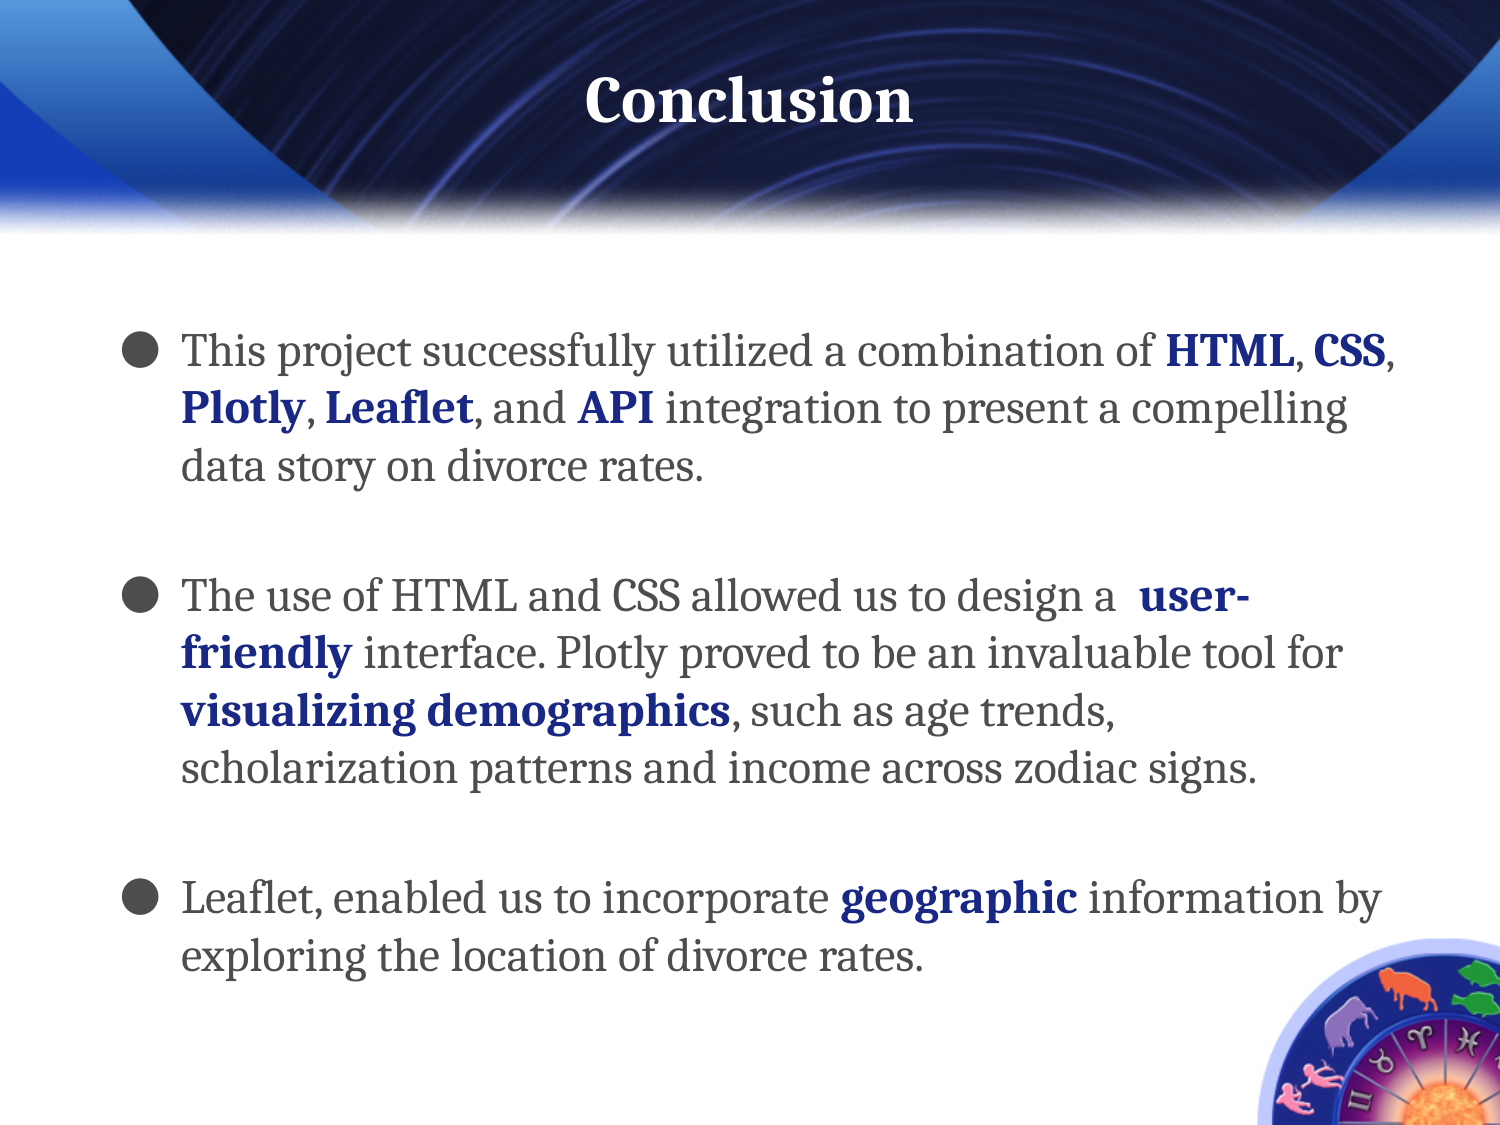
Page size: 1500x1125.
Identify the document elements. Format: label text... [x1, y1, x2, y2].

text_box This project successfully utilized a combination of HTML, CSS, Plotly, Leaflet, and API integration to present a compelling data story on divorce rates. The use of HTML and CSS allowed us to design a user-friendly interface. Plotly proved to be an invaluable tool for visualizing demographics, such as age trends, scholarization patterns and income across zodiac signs. Leaflet, enabled us to incorporate geographic information by exploring the location of divorce rates. [90, 303, 1410, 996]
title Conclusion [230, 54, 1270, 138]
picture [0, 0, 1500, 1125]
